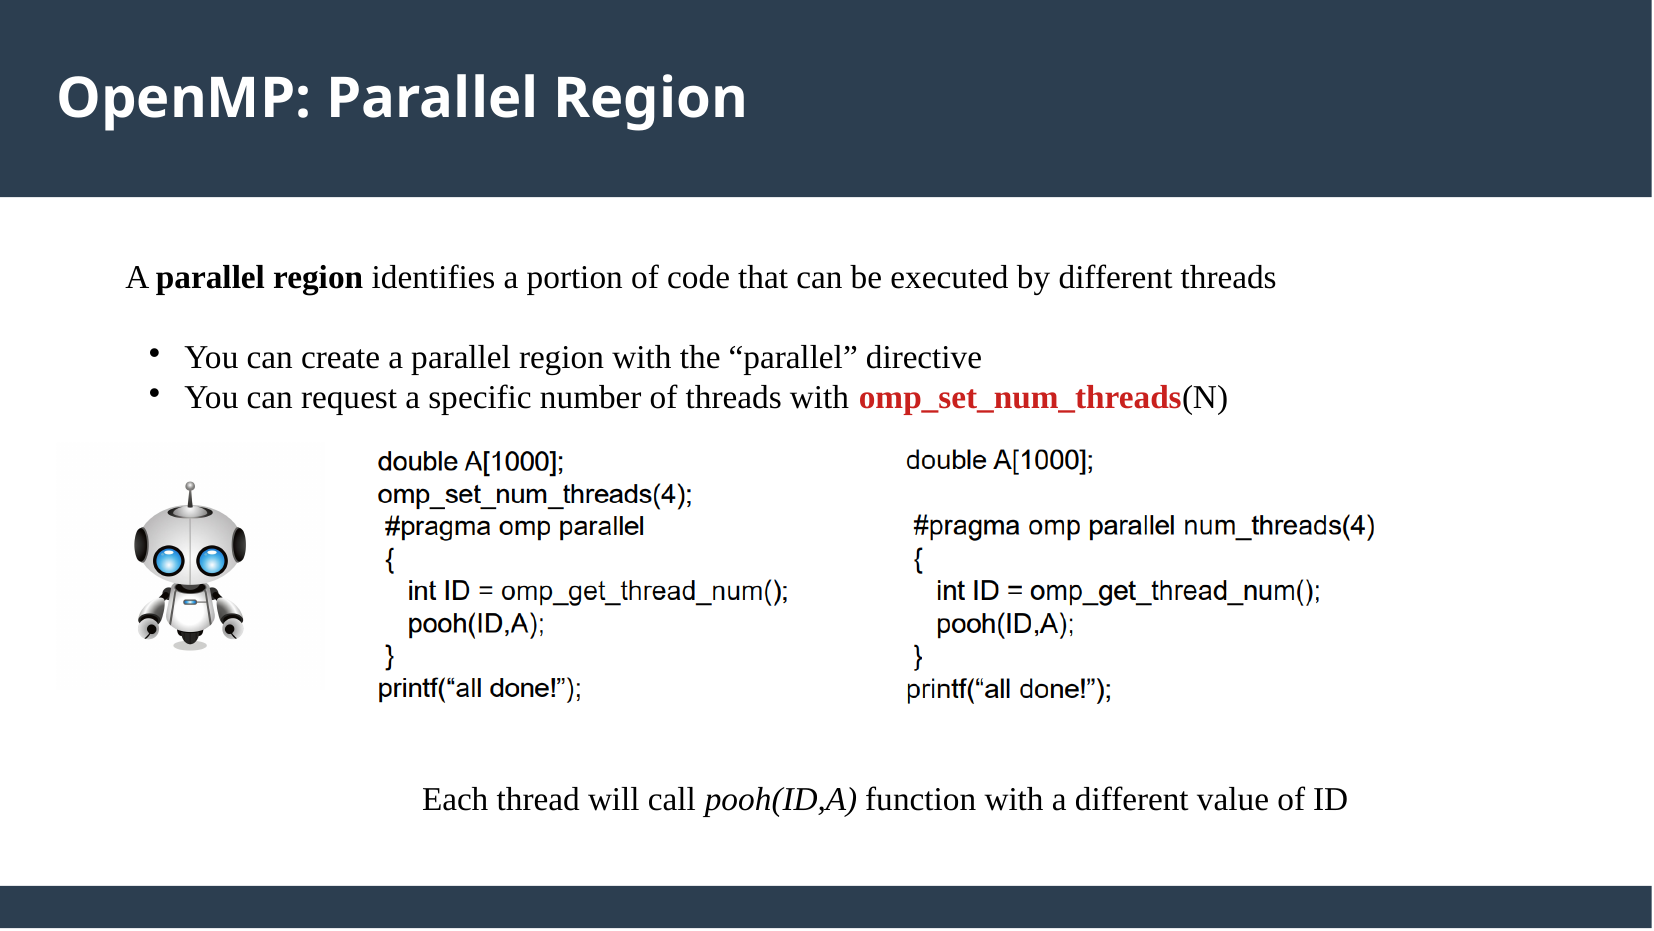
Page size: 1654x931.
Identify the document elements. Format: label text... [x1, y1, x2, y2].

picture [56, 442, 325, 690]
text_box Each thread will call pooh(ID,A) function with a different value of ID [407, 769, 1441, 827]
text_box OpenMP: Parallel Region [56, 37, 1590, 154]
text_box A parallel region identifies a portion of code that can be executed by different threads You can create a parallel region with the “parallel” directive You can request a specific number of threads with omp_set_num_threads(N) [110, 248, 1544, 411]
picture [369, 440, 797, 709]
picture [900, 441, 1382, 712]
